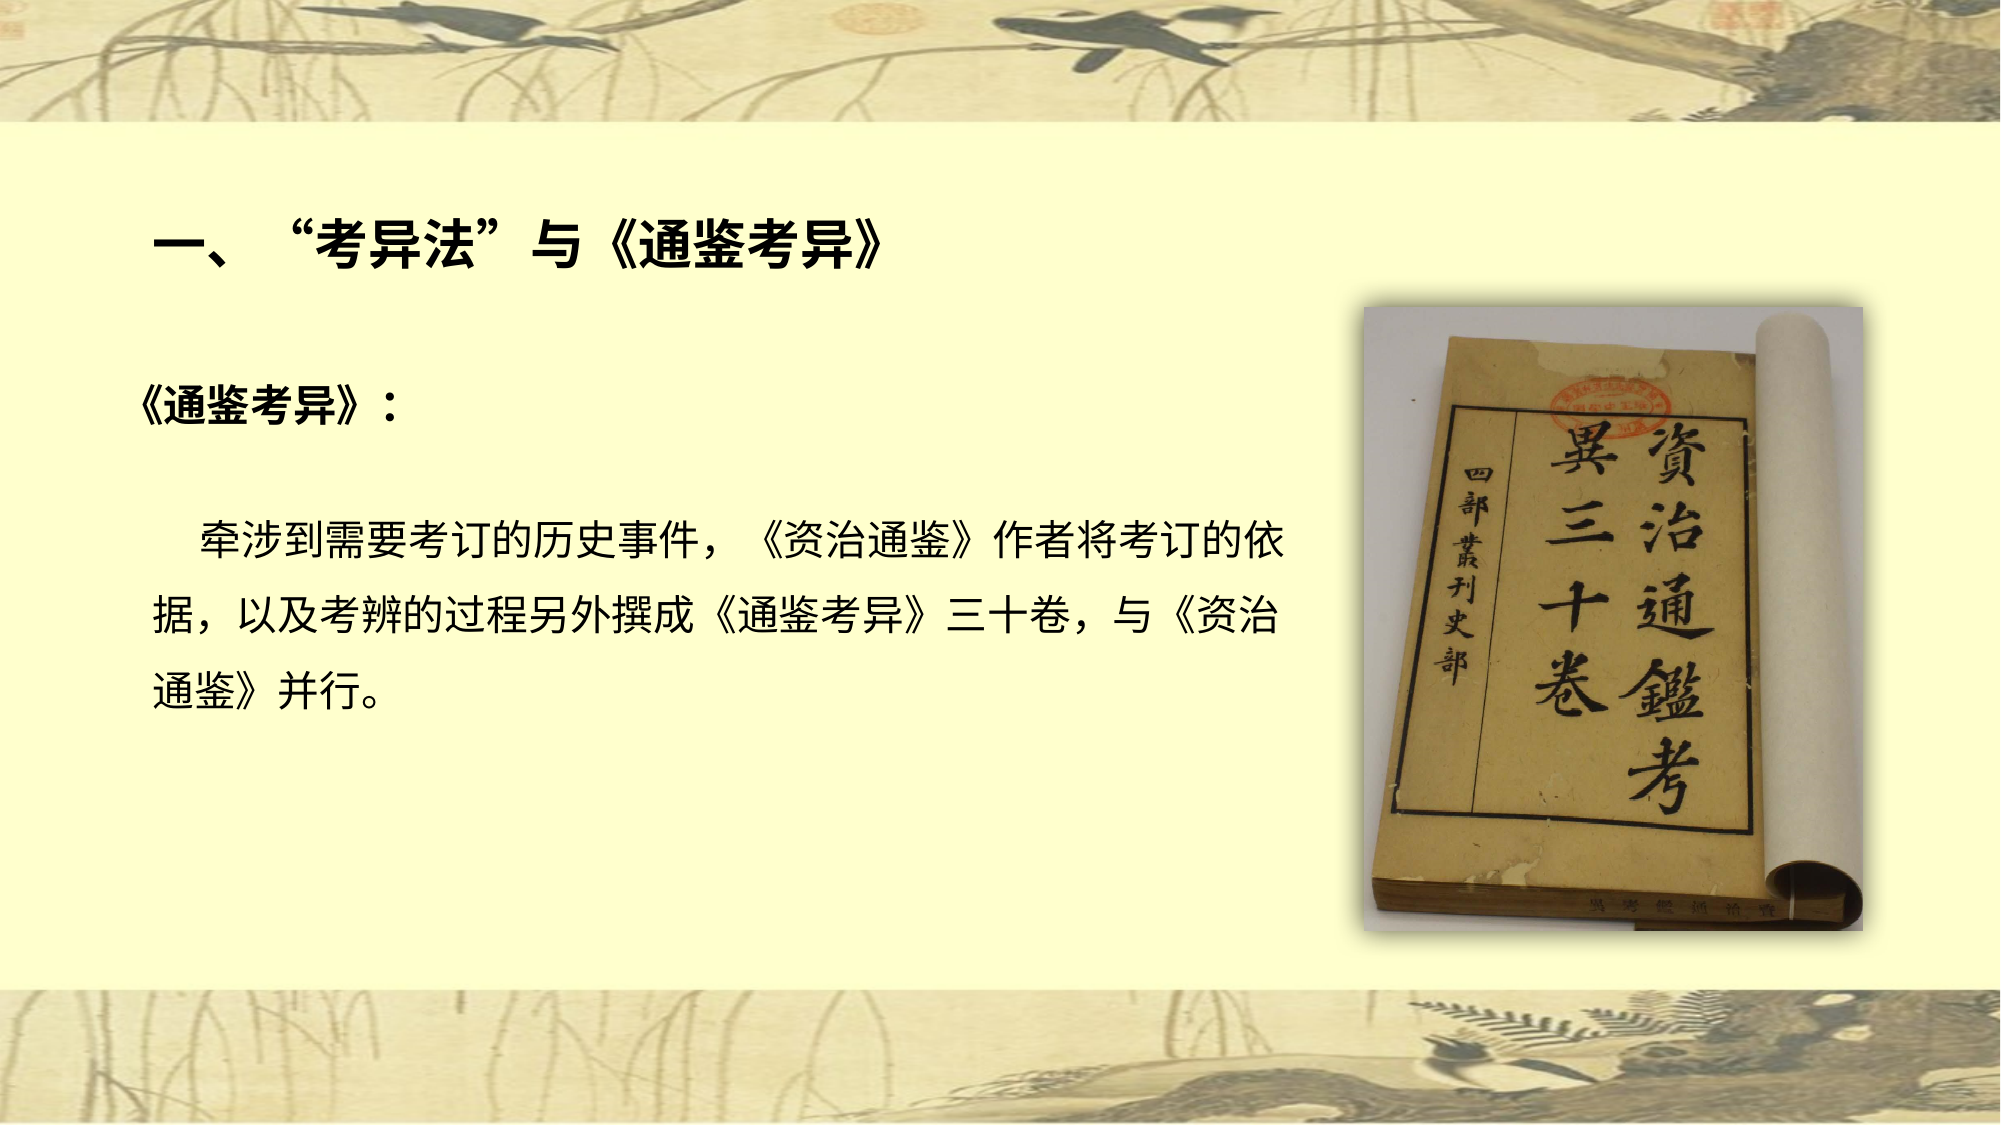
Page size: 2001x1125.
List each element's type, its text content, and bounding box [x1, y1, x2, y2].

picture [0, 0, 2001, 1125]
text_box 一、“考异法”与《通鉴考异》 [137, 145, 1863, 364]
list 牵涉到需要考订的历史事件，《资治通鉴》作者将考订的依据，以及考辨的过程另外撰成《通鉴考异》三十卷，与《资治通鉴》并行。 [137, 481, 1332, 1011]
title 《通鉴考异》： [105, 307, 1340, 525]
